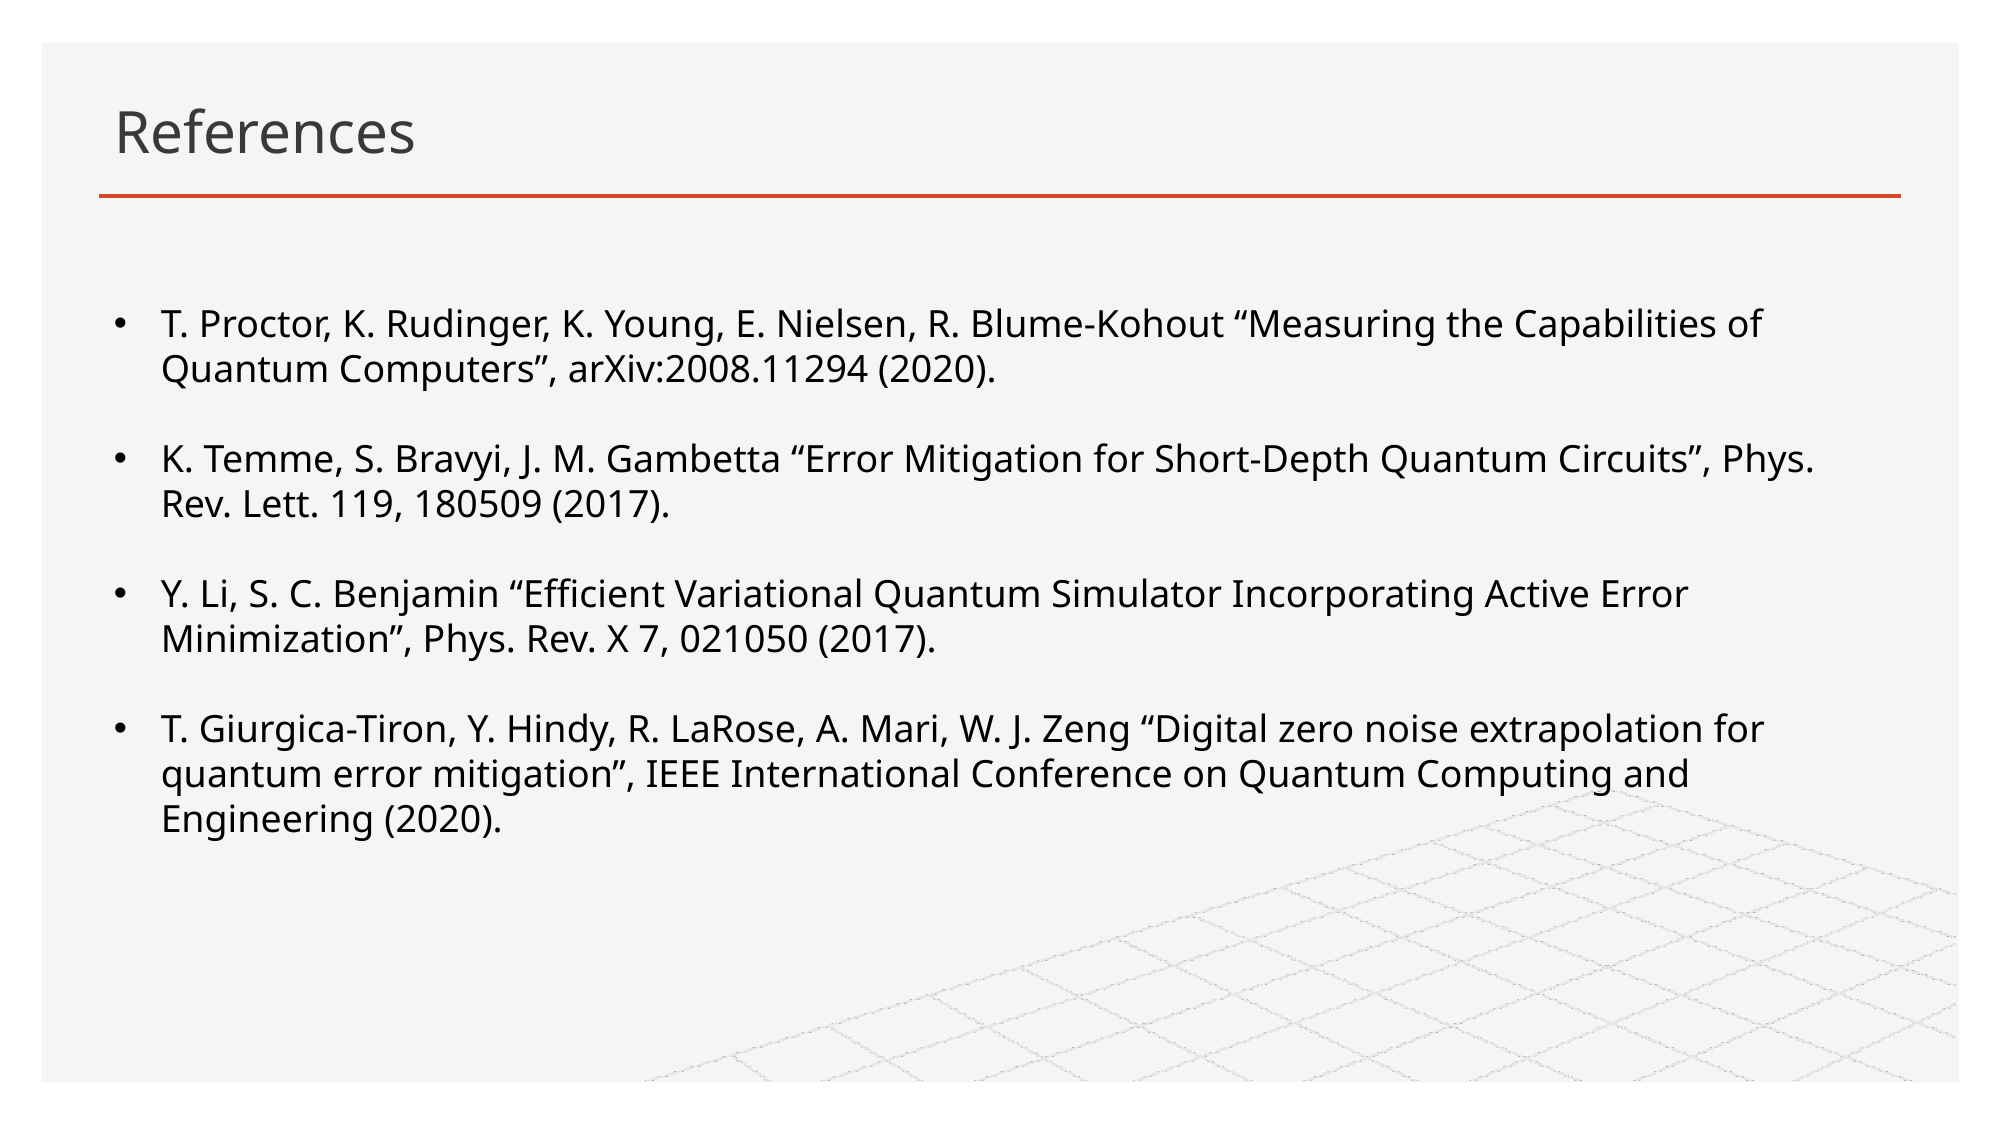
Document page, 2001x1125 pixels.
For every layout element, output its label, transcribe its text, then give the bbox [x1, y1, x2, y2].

picture [607, 787, 1956, 1081]
text_box T. Proctor, K. Rudinger, K. Young, E. Nielsen, R. Blume-Kohout “Measuring the Capabilities of Quantum Computers”, arXiv:2008.11294 (2020). K. Temme, S. Bravyi, J. M. Gambetta “Error Mitigation for Short-Depth Quantum Circuits”, Phys. Rev. Lett. 119, 180509 (2017). Y. Li, S. C. Benjamin “Efficient Variational Quantum Simulator Incorporating Active Error Minimization”, Phys. Rev. X 7, 021050 (2017). T. Giurgica-Tiron, Y. Hindy, R. LaRose, A. Mari, W. J. Zeng “Digital zero noise extrapolation for quantum error mitigation”, IEEE International Conference on Quantum Computing and Engineering (2020). [99, 292, 1849, 848]
title References [99, 73, 1901, 197]
